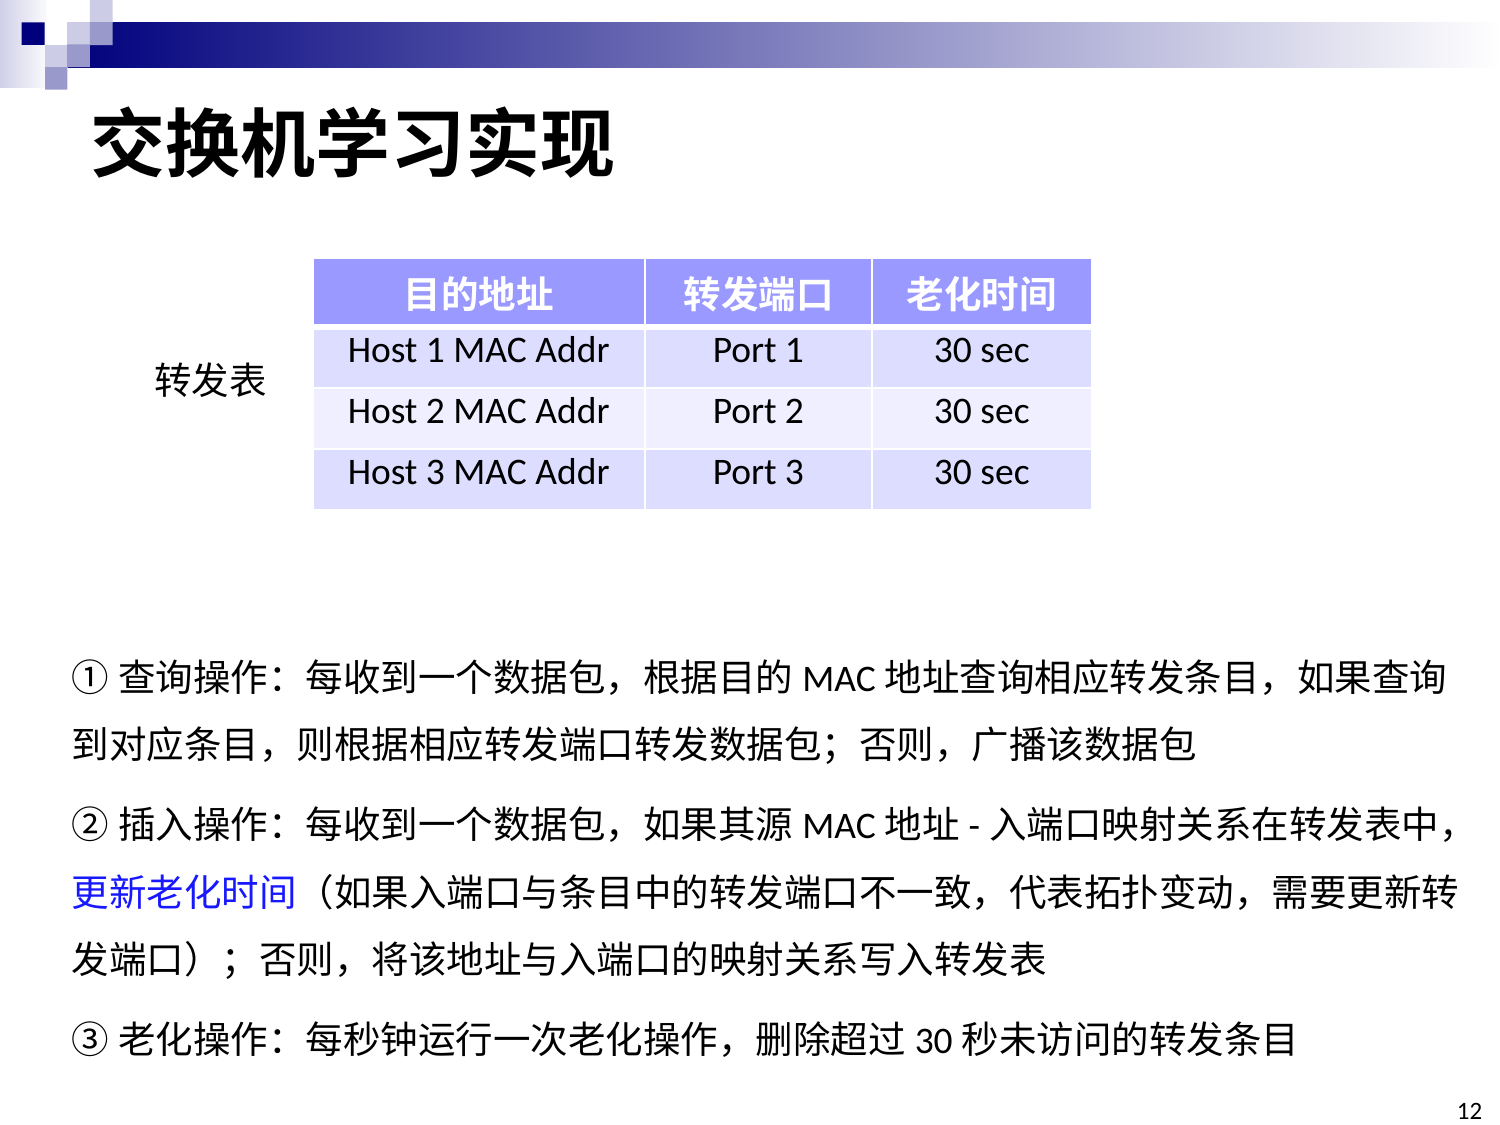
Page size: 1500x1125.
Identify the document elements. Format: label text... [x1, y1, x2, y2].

table_cell Host 2 MAC Addr [314, 389, 644, 448]
text_box ①查询操作：每收到一个数据包，根据目的MAC地址查询相应转发条目，如果查询到对应条目，则根据相应转发端口转发数据包；否则，广播该数据包 ②插入操作：每收到一个数据包，如果其源MAC地址-入端口映射关系在转发表中，更新老化时间（如果入端口与条目中的转发端口不一致，代表拓扑变动，需要更新转发端口）；否则，将该地址与入端口的映射关系写入转发表 ③老化操作：每秒钟运行一次老化操作，删除超过30秒未访问的转发条目 [57, 623, 1483, 1069]
title 交换机学习实现 [75, 75, 1425, 209]
table_cell 30 sec [873, 450, 1091, 509]
slide_number 12 [1448, 1100, 1483, 1125]
table_cell Port 3 [646, 450, 871, 509]
table_cell 30 sec [873, 389, 1091, 448]
table_cell 30 sec [873, 330, 1091, 387]
text_box 转发表 [139, 349, 282, 409]
table_cell Host 3 MAC Addr [314, 450, 644, 509]
table_cell Port 1 [646, 330, 871, 387]
table_cell Port 2 [646, 389, 871, 448]
table_header 目的地址 [314, 259, 644, 324]
table_header 老化时间 [873, 259, 1091, 324]
table_header 转发端口 [646, 259, 871, 324]
table_cell Host 1 MAC Addr [314, 330, 644, 387]
